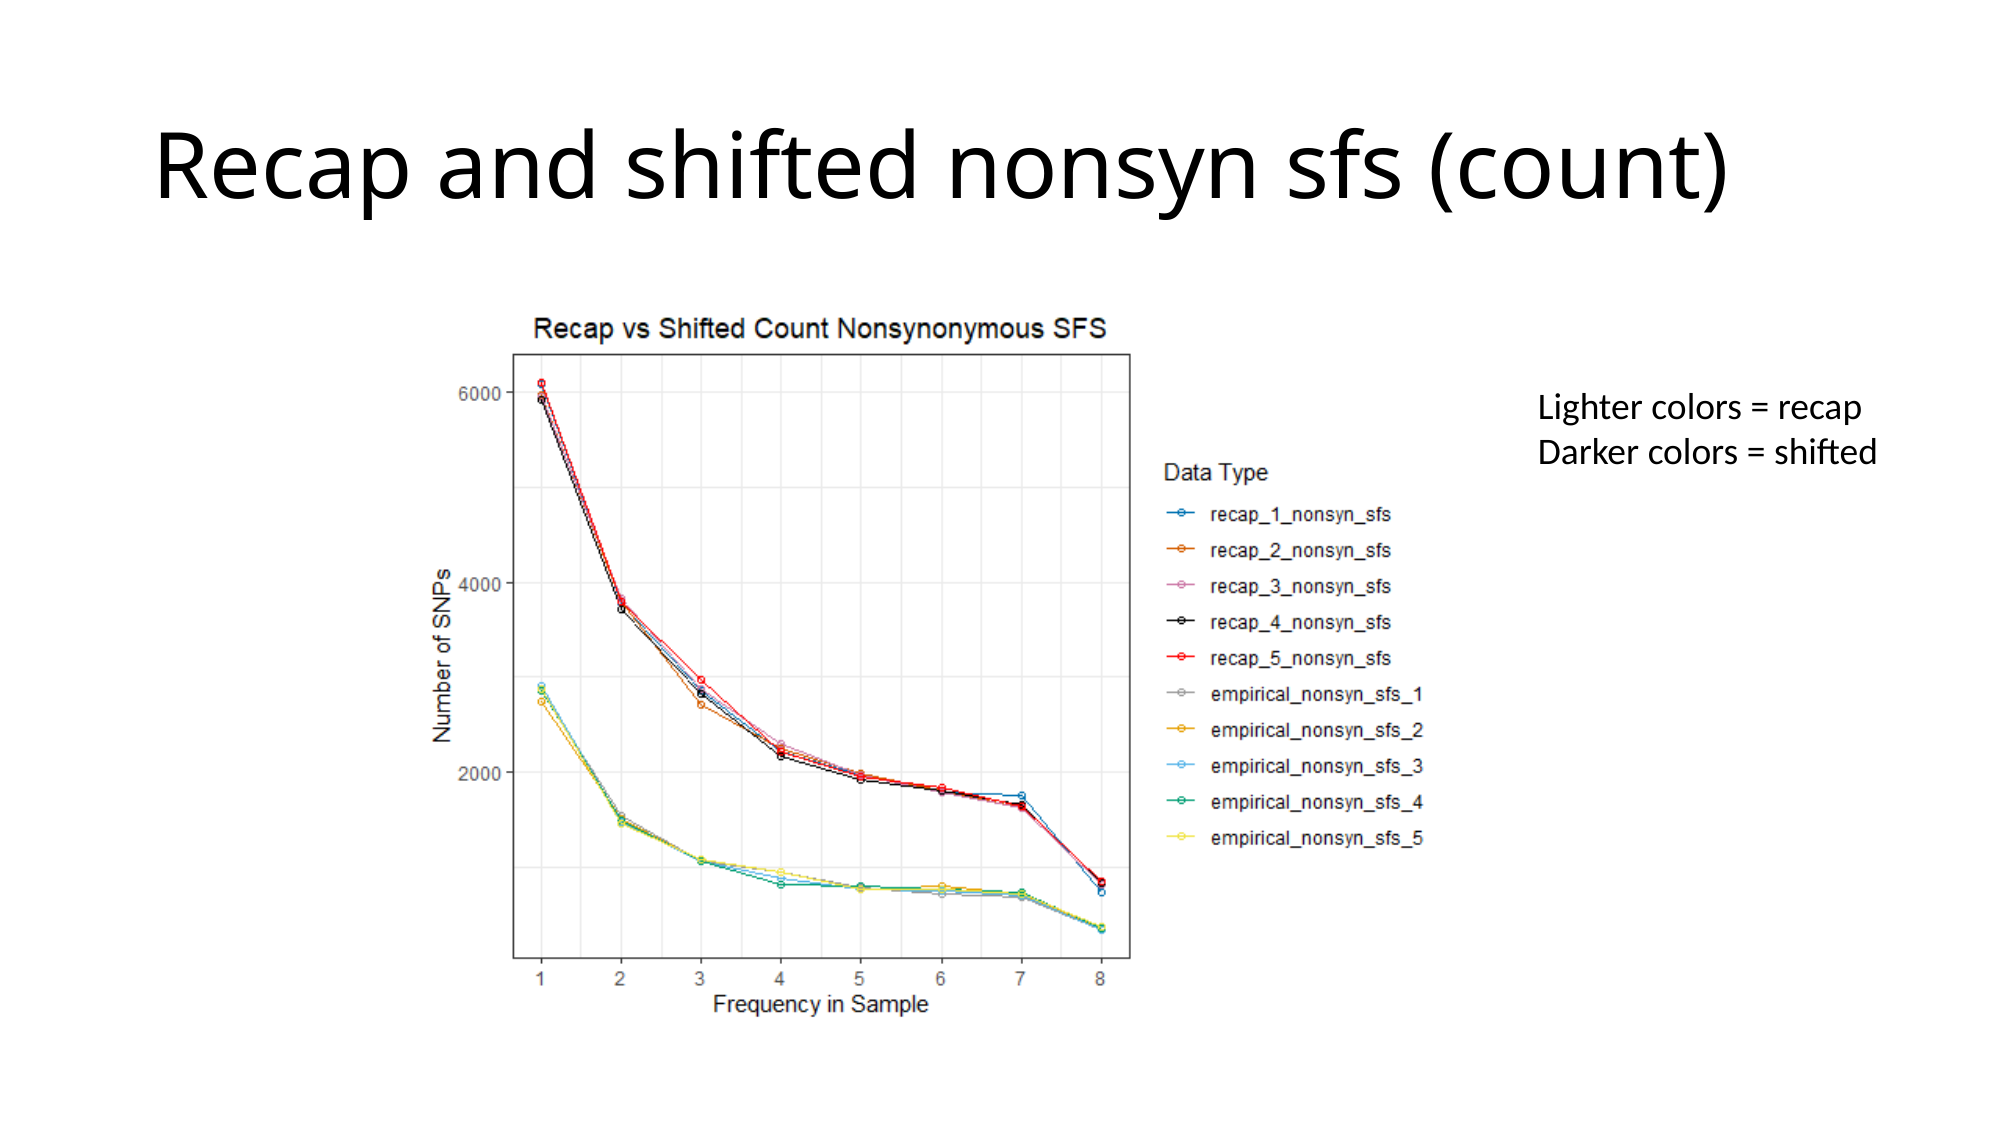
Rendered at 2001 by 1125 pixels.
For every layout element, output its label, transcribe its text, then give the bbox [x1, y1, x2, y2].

title Recap and shifted nonsyn sfs (count) [137, 59, 1863, 278]
picture [419, 304, 1447, 1028]
text_box Lighter colors = recap Darker colors = shifted [1523, 374, 1894, 480]
